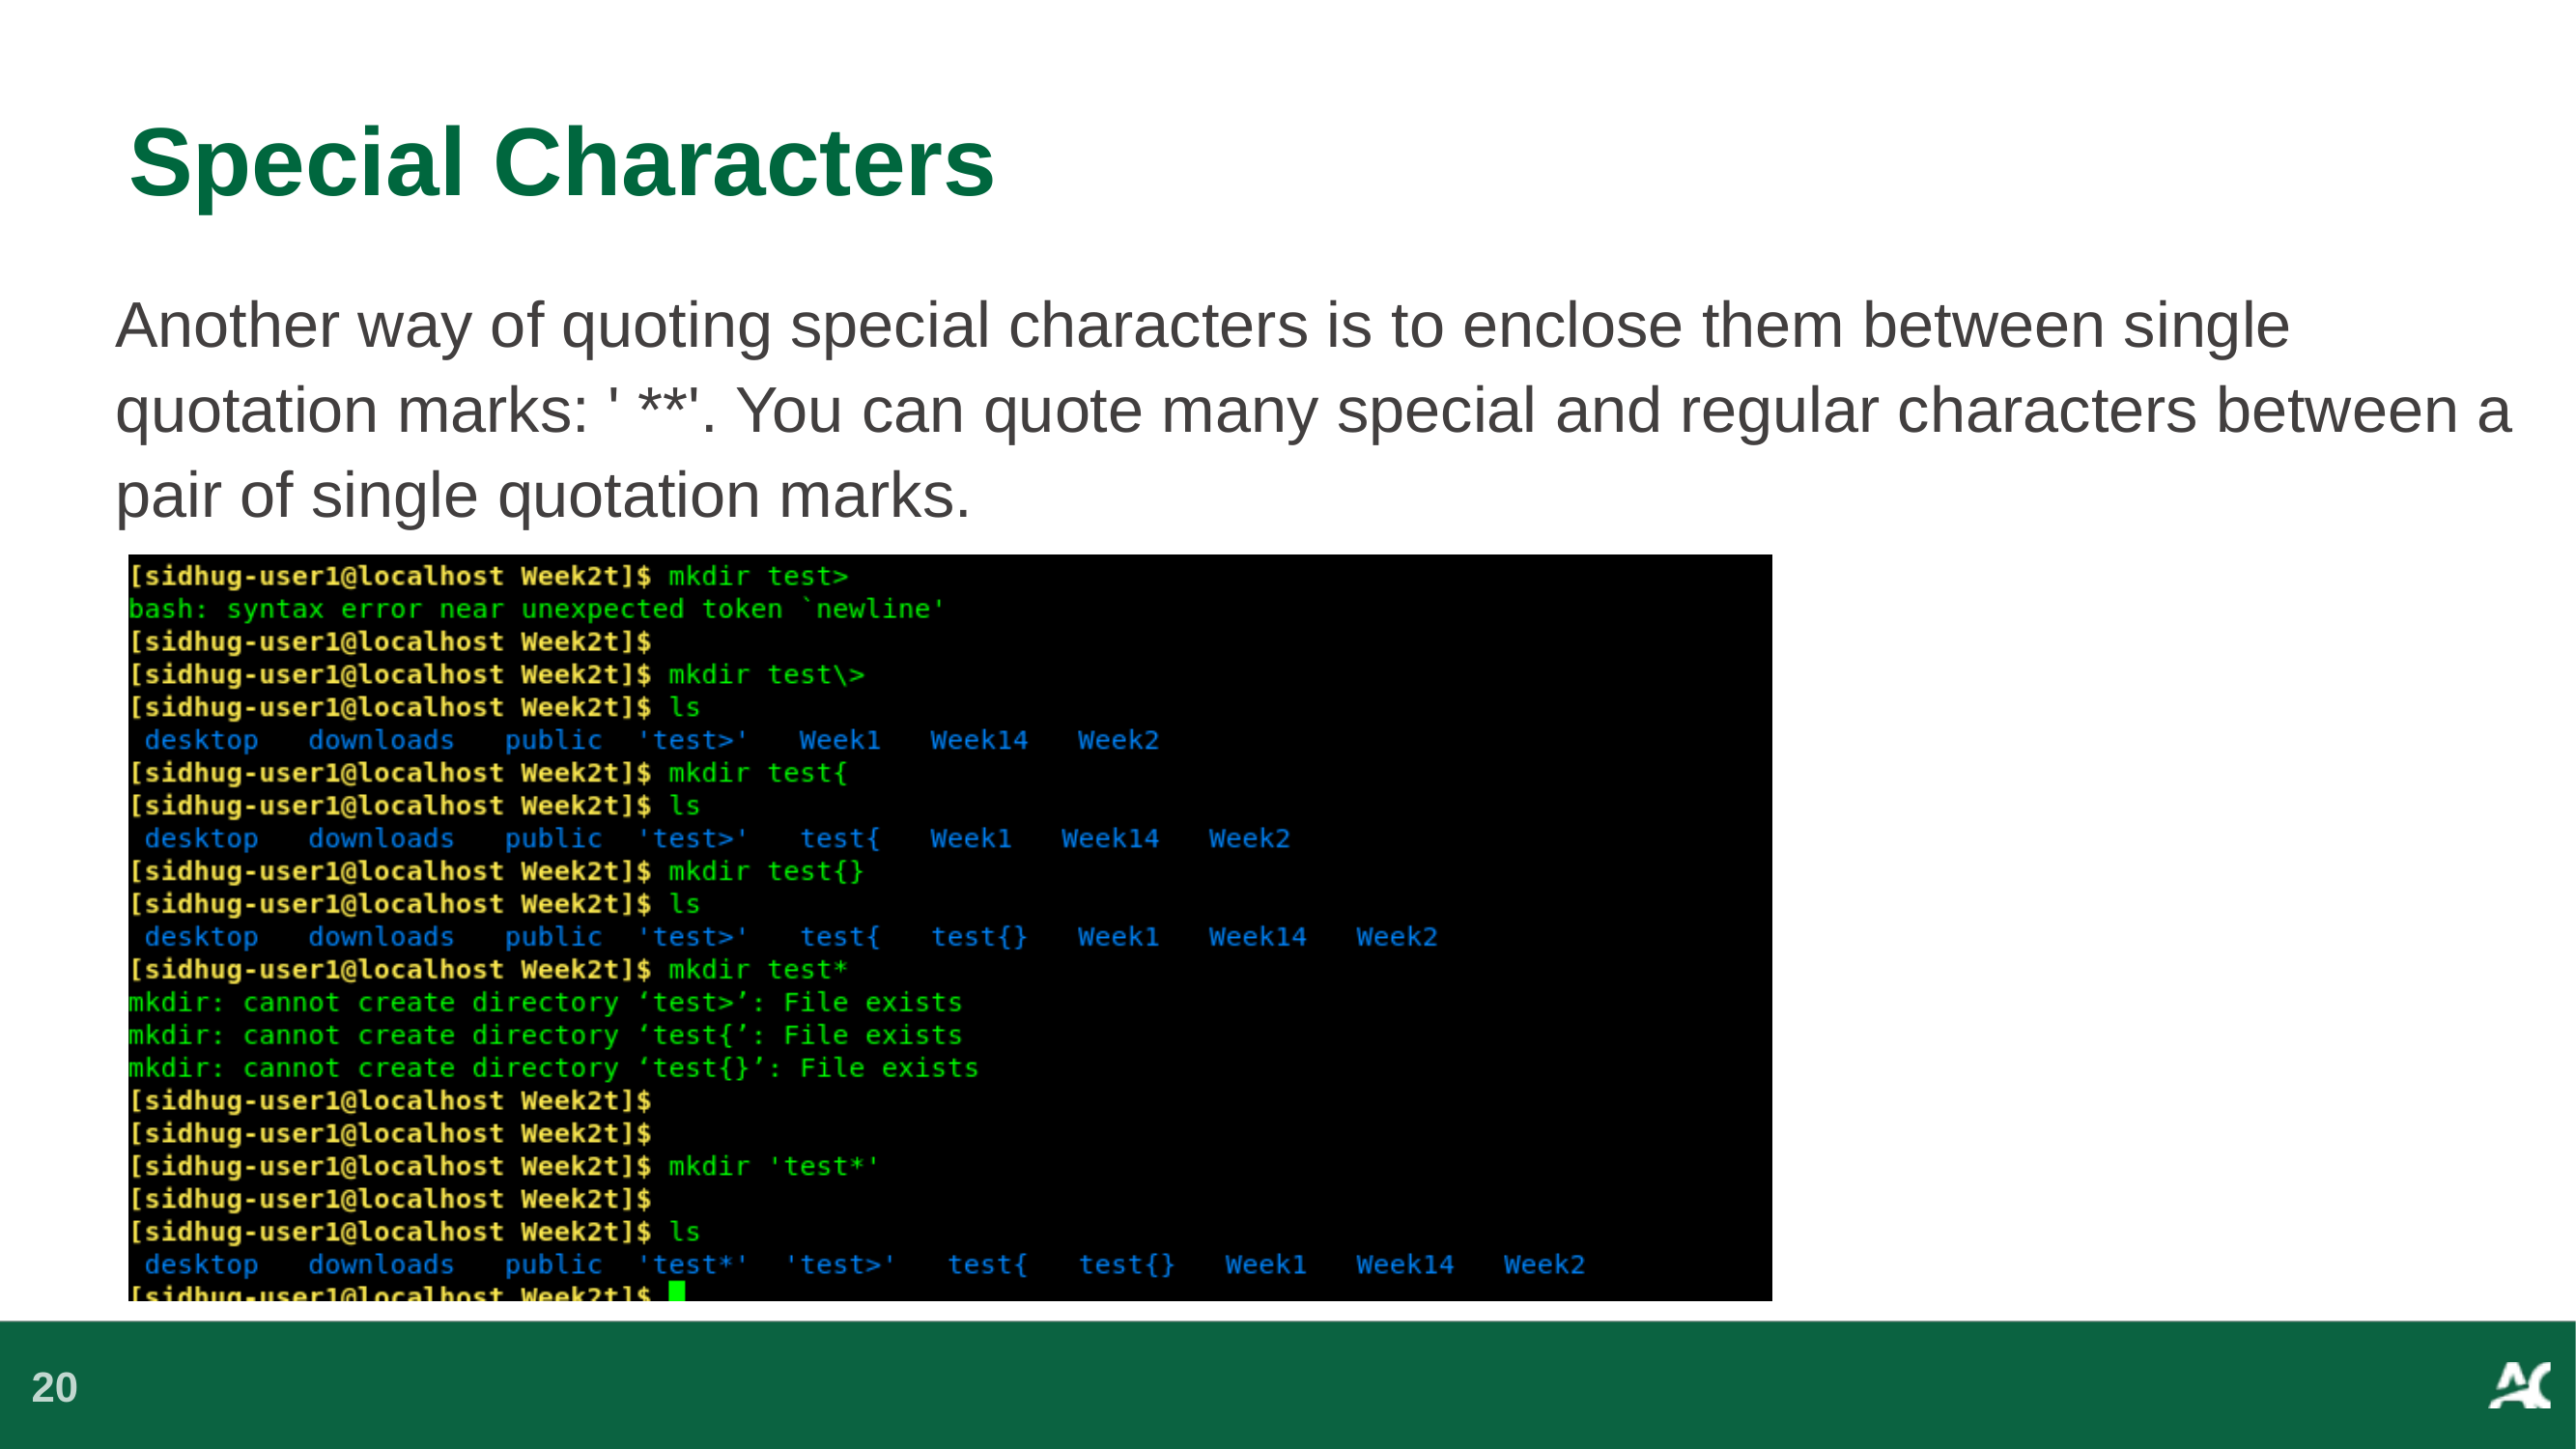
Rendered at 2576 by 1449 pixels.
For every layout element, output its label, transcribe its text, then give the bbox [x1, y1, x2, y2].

title Special Characters [128, 122, 1630, 274]
picture [128, 554, 1772, 1302]
slide_number 20 [31, 1346, 116, 1424]
list Another way of quoting special characters is to enclose them between single quotation marks: ' **'. You can quote many special and regular characters between a pair of single quotation marks. [115, 274, 2548, 1089]
